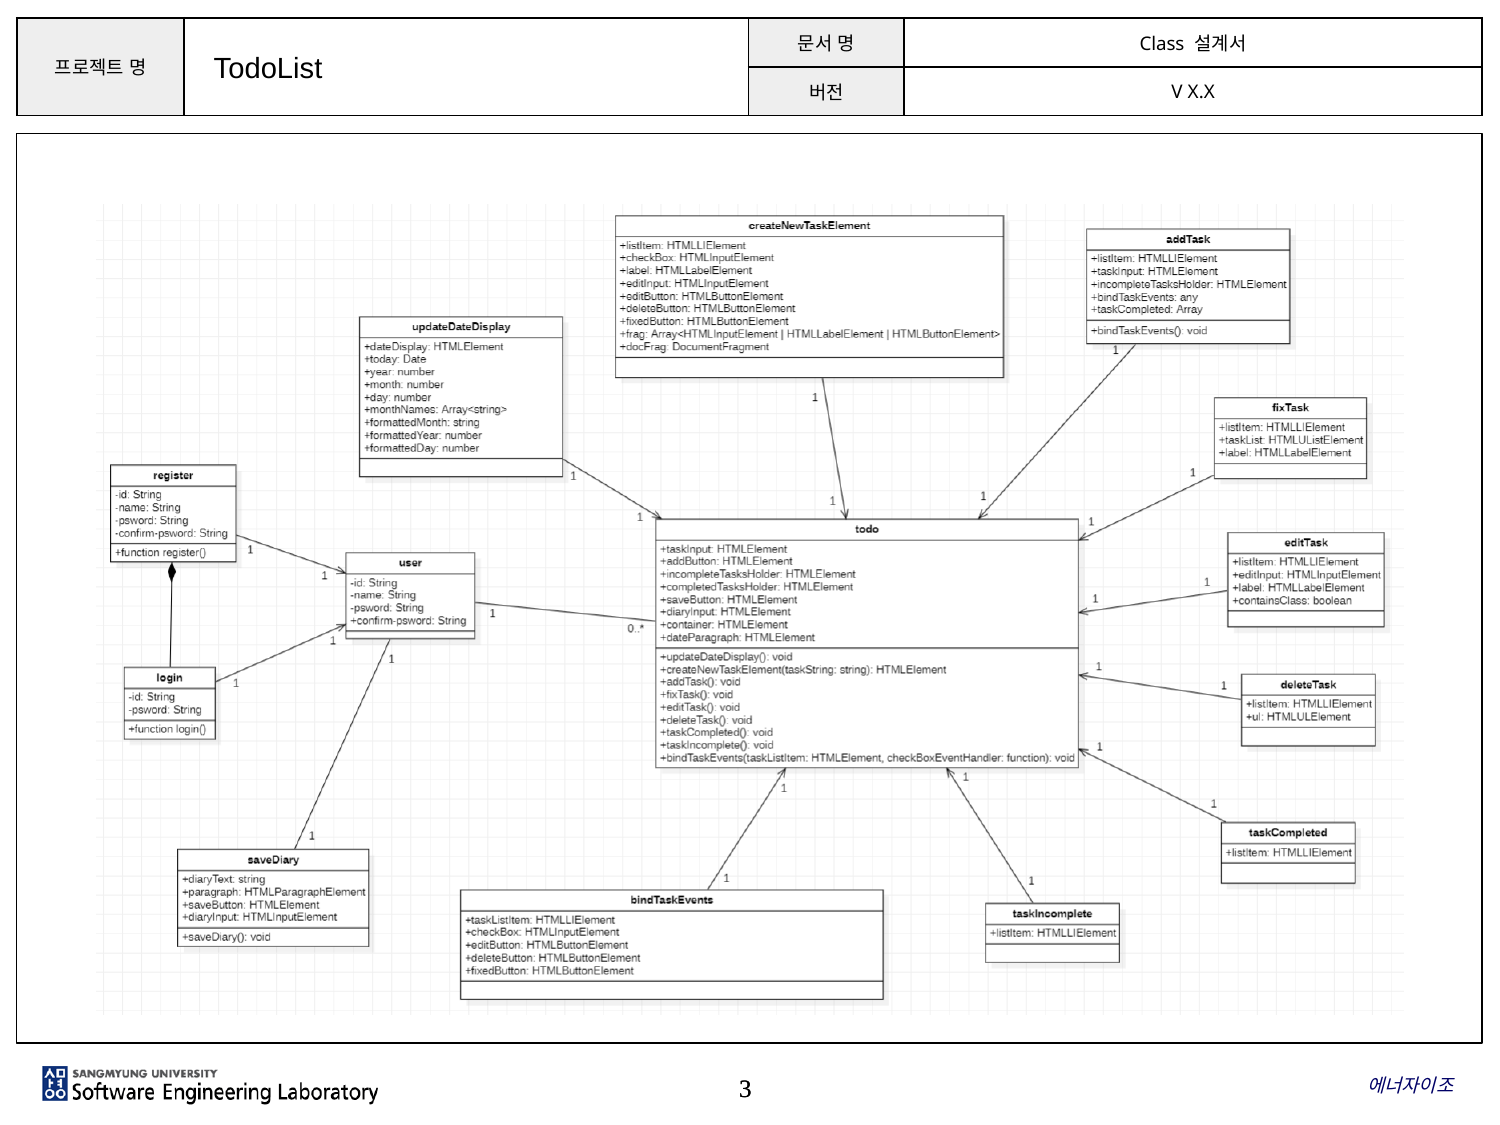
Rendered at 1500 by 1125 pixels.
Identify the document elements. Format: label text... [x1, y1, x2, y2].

picture [96, 204, 1404, 1015]
text_box TodoList [198, 42, 457, 93]
footer 에너자이조 [994, 1060, 1454, 1110]
picture [42, 1066, 382, 1106]
